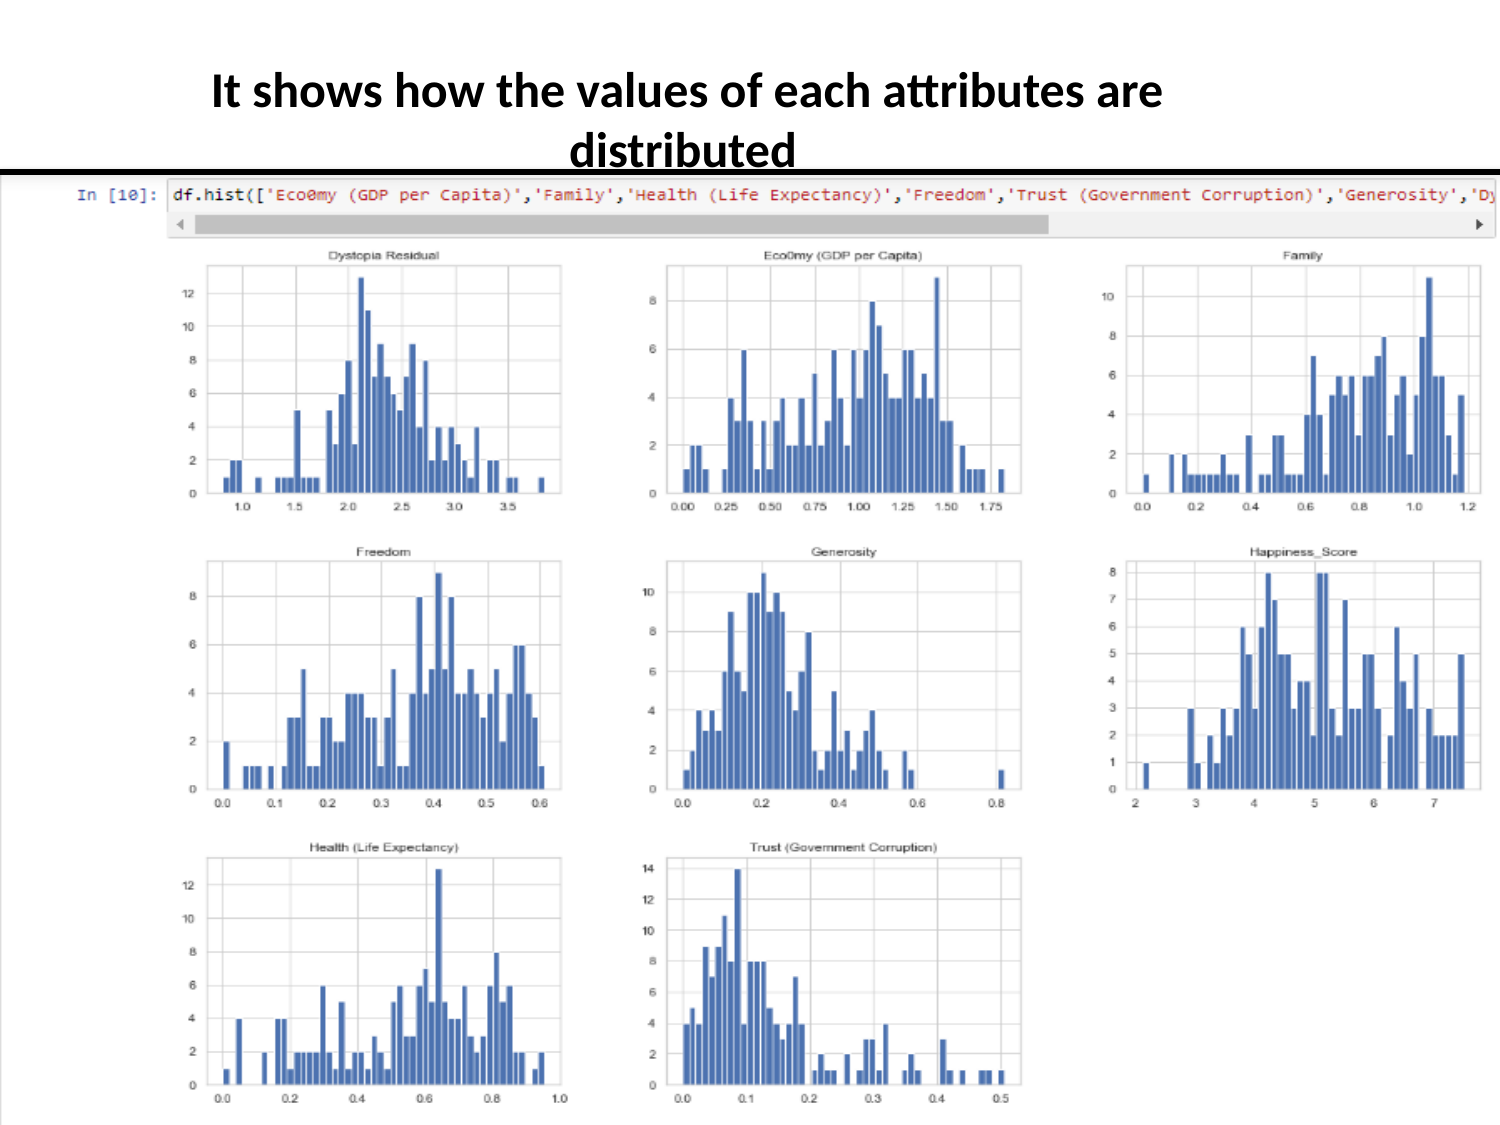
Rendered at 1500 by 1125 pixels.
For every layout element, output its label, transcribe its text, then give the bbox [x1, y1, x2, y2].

picture [0, 174, 1500, 1125]
text_box It shows how the values of each attributes are distributed [150, 49, 1225, 173]
